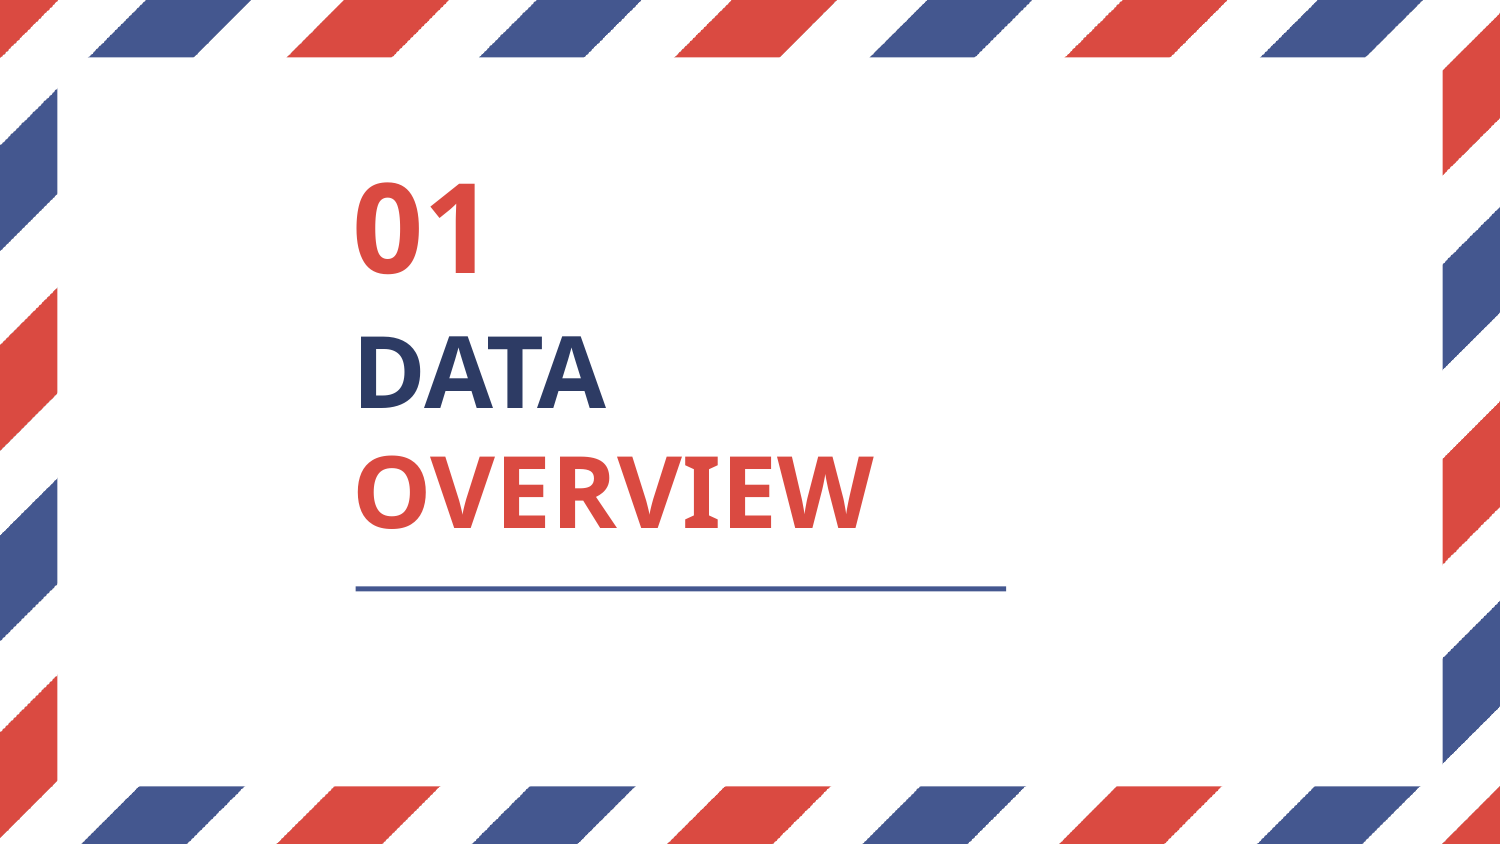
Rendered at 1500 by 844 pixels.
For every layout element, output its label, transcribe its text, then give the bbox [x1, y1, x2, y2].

picture [0, 0, 1500, 844]
title 01 [337, 151, 555, 296]
text_box [355, 586, 1007, 592]
title DATA OVERVIEW [337, 323, 1163, 564]
